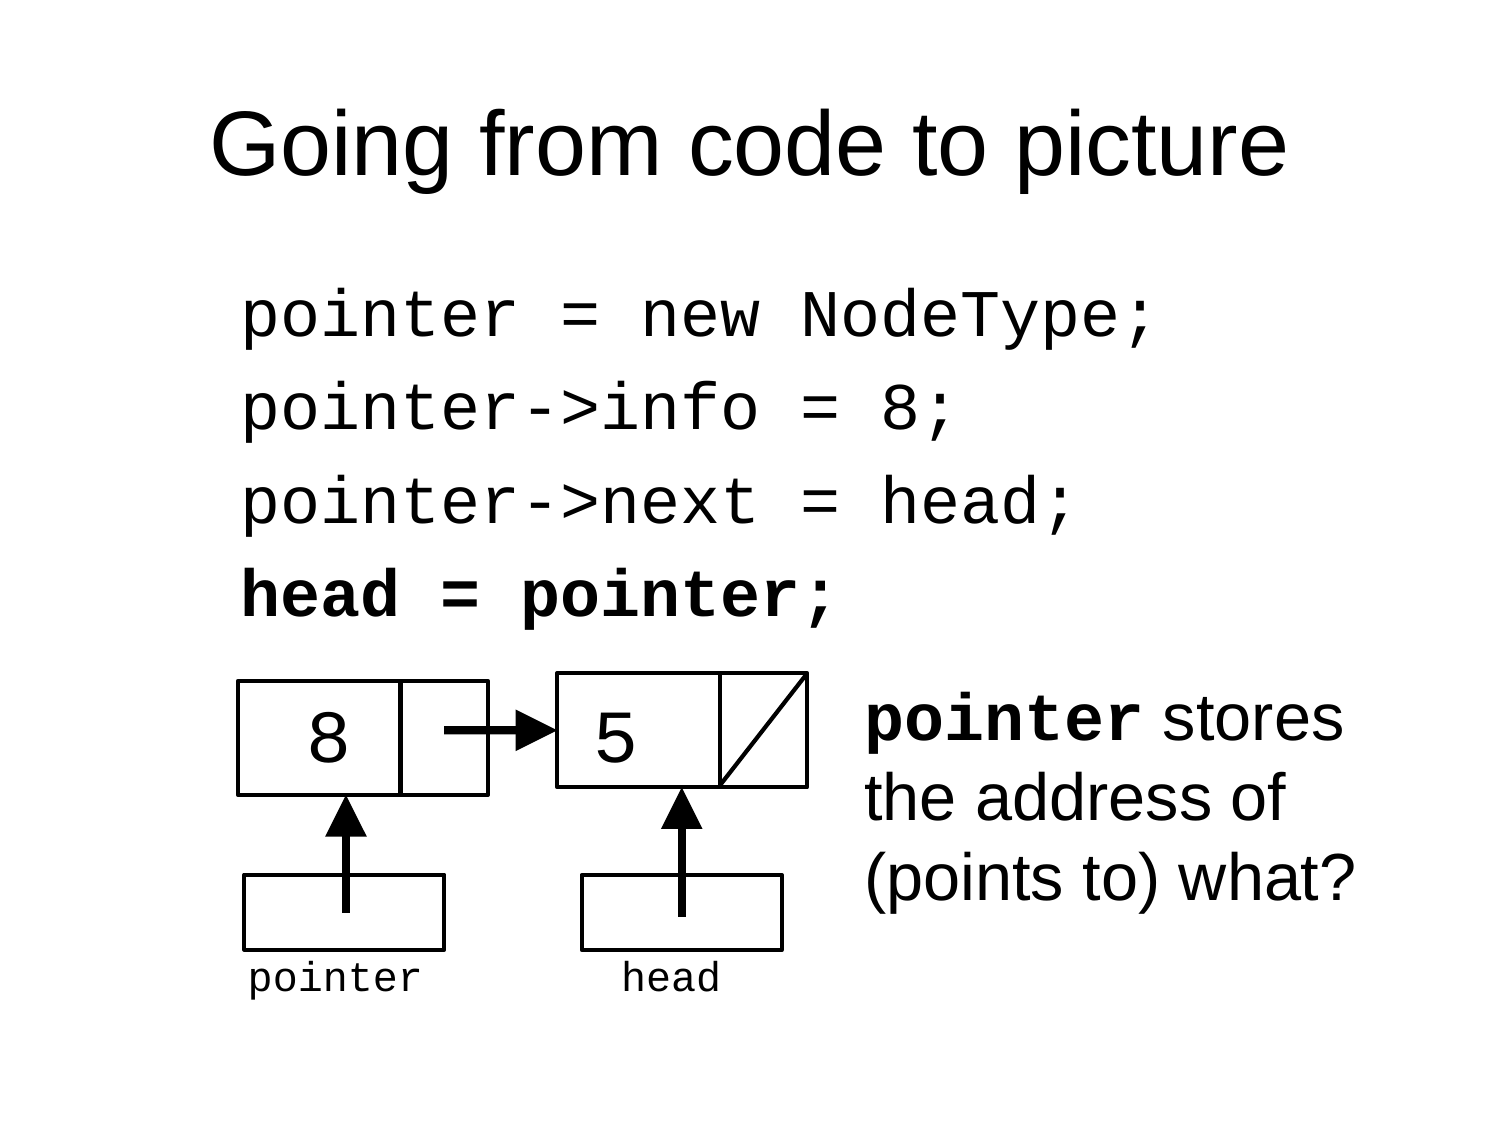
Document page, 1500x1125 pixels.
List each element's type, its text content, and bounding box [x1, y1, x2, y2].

text_box pointer [246, 948, 425, 1052]
text_box [242, 873, 446, 952]
list pointer = new NodeType; pointer->info = 8; pointer->next = head; head = pointer; [75, 262, 1425, 1005]
text_box 5 [578, 679, 683, 785]
text_box [236, 679, 398, 797]
title Going from code to picture [75, 45, 1425, 233]
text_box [719, 673, 808, 786]
text_box 8 [292, 679, 397, 785]
text_box head [619, 948, 745, 1002]
text_box [555, 671, 718, 789]
text_box [398, 679, 490, 797]
text_box [580, 873, 784, 952]
text_box pointer stores the address of (points to) what? [849, 666, 1438, 921]
